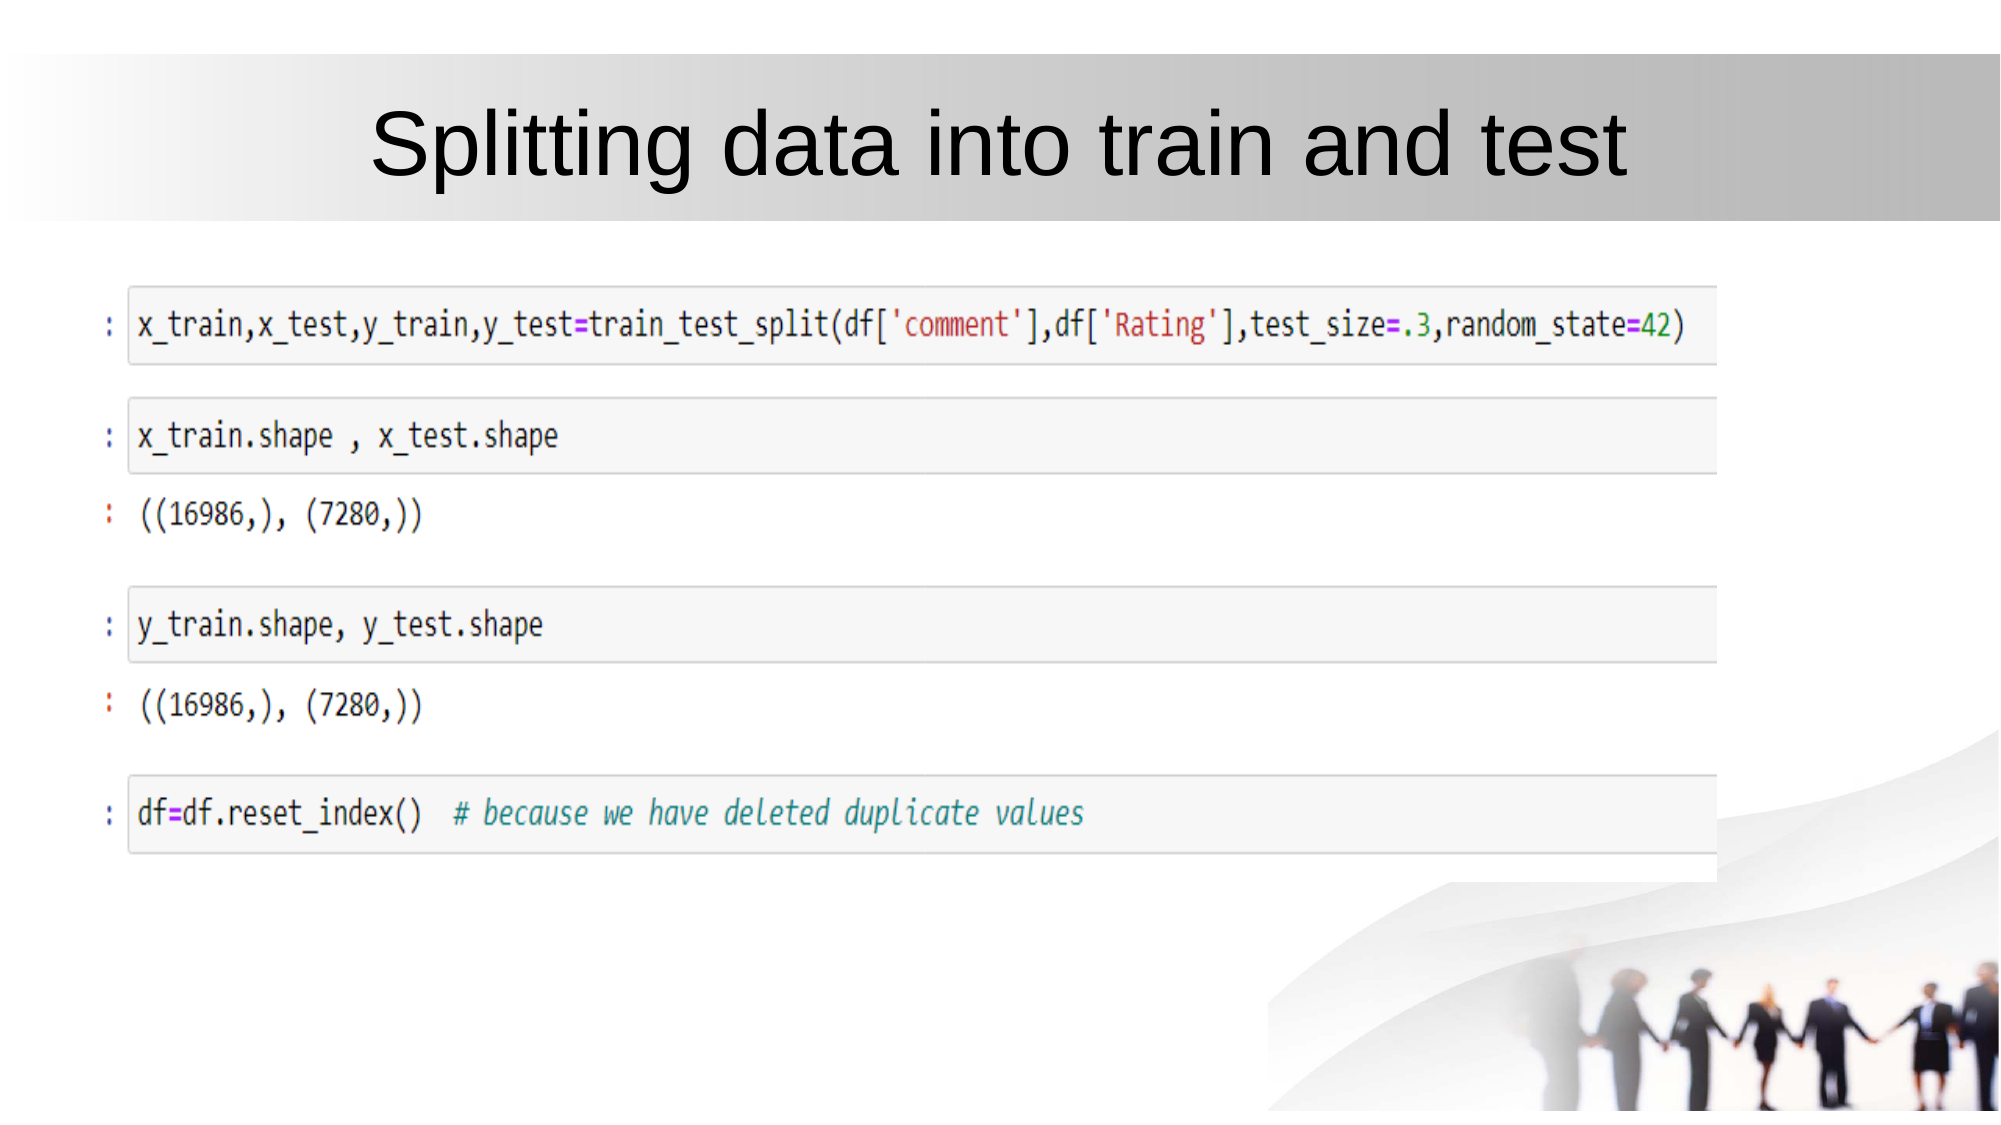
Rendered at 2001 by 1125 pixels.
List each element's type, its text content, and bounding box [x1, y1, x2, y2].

picture [105, 261, 1999, 1111]
title Splitting data into train and test [99, 44, 1901, 233]
slide_number [1433, 1024, 1900, 1103]
